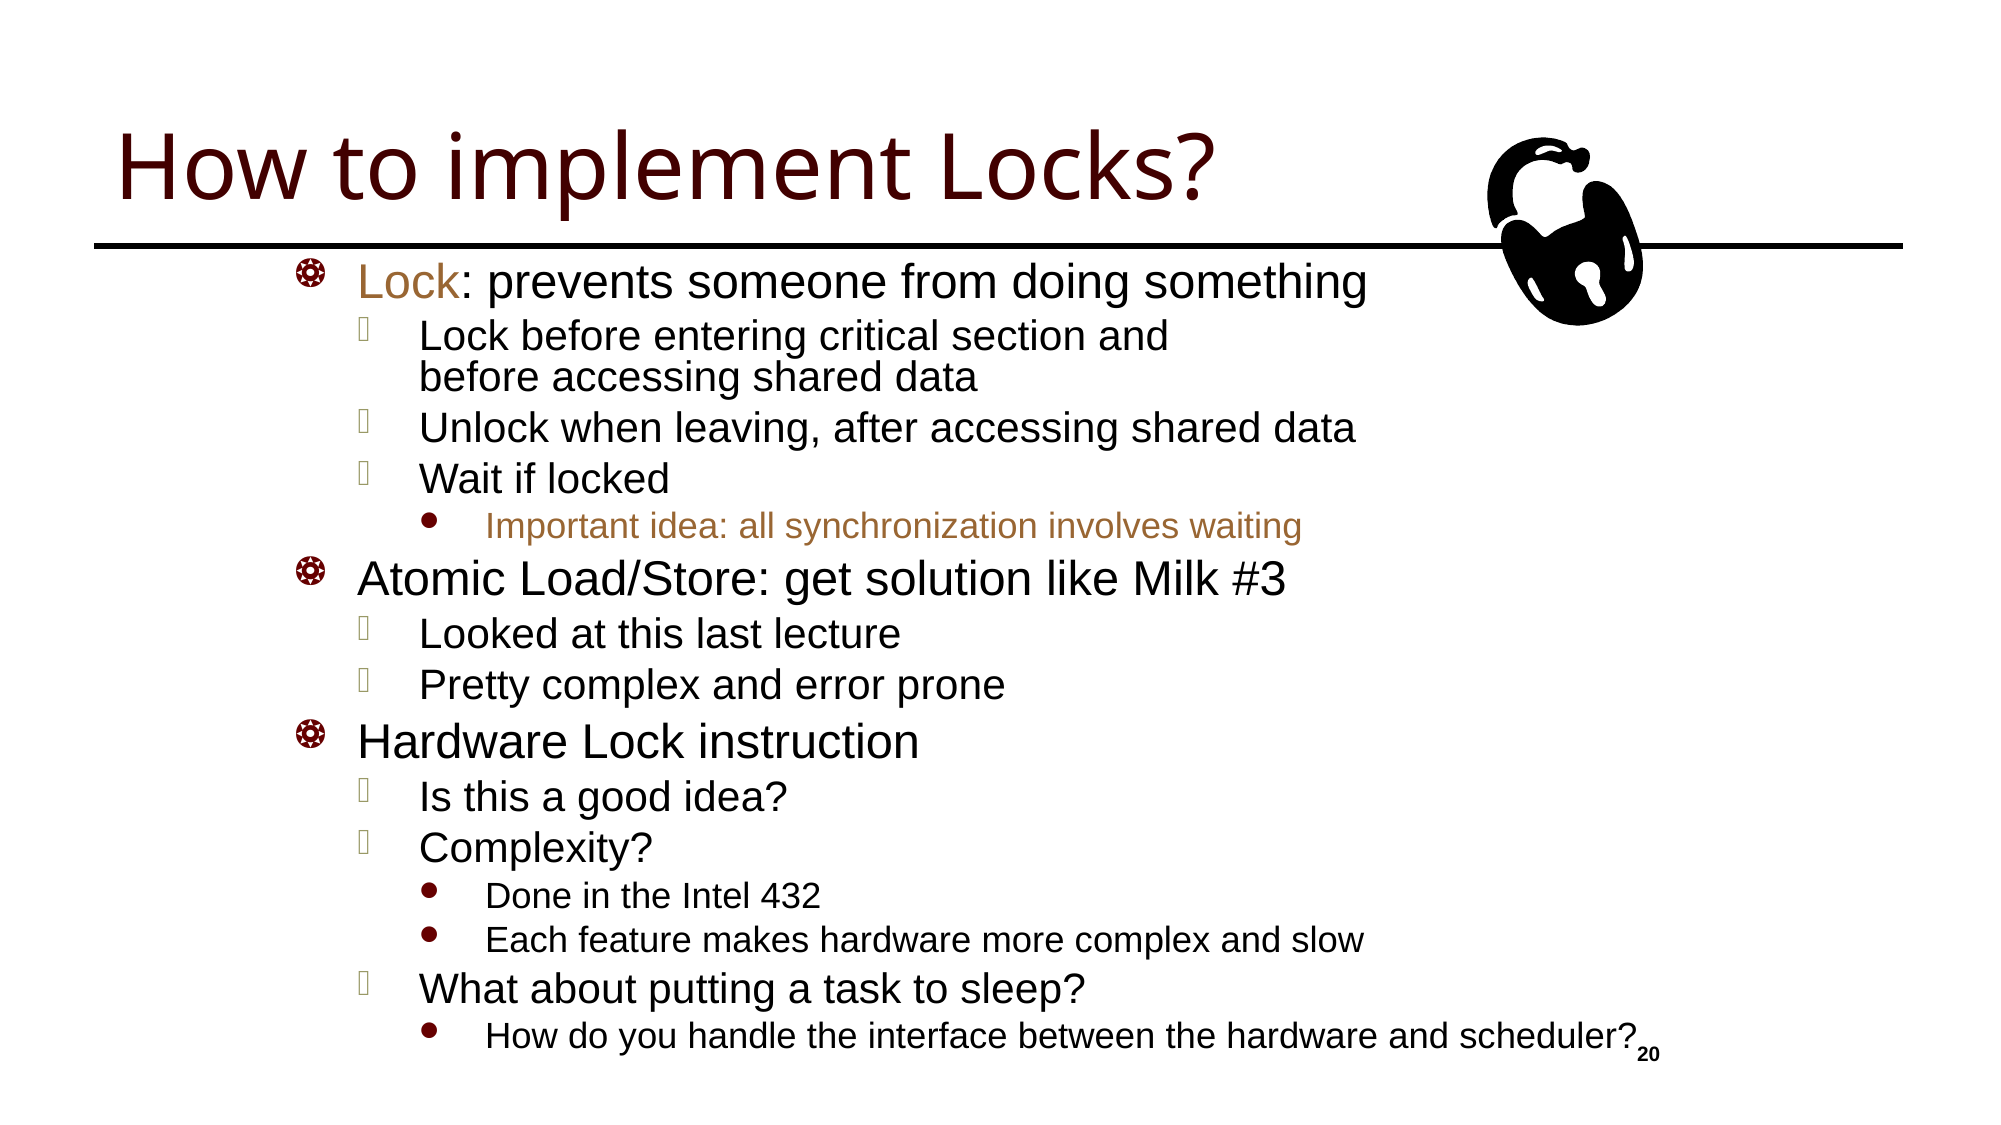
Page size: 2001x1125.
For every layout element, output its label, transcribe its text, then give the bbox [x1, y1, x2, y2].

slide_number 20 [1324, 1033, 1676, 1109]
list Lock: prevents someone from doing something Lock before entering critical section and before accessing shared data Unlock when leaving, after accessing shared data Wait if locked Important idea: all synchronization involves waiting Atomic Load/Store: get solution like Milk #3 Looked at this last lecture Pretty complex and error prone Hardware Lock instruction Is this a good idea? Complexity? Done in the Intel 432 Each feature makes hardware more complex and slow What about putting a task to sleep? How do you handle the interface between the hardware and scheduler? [275, 252, 1713, 1076]
picture [1487, 137, 1644, 326]
title How to implement Locks? [99, 37, 1901, 226]
